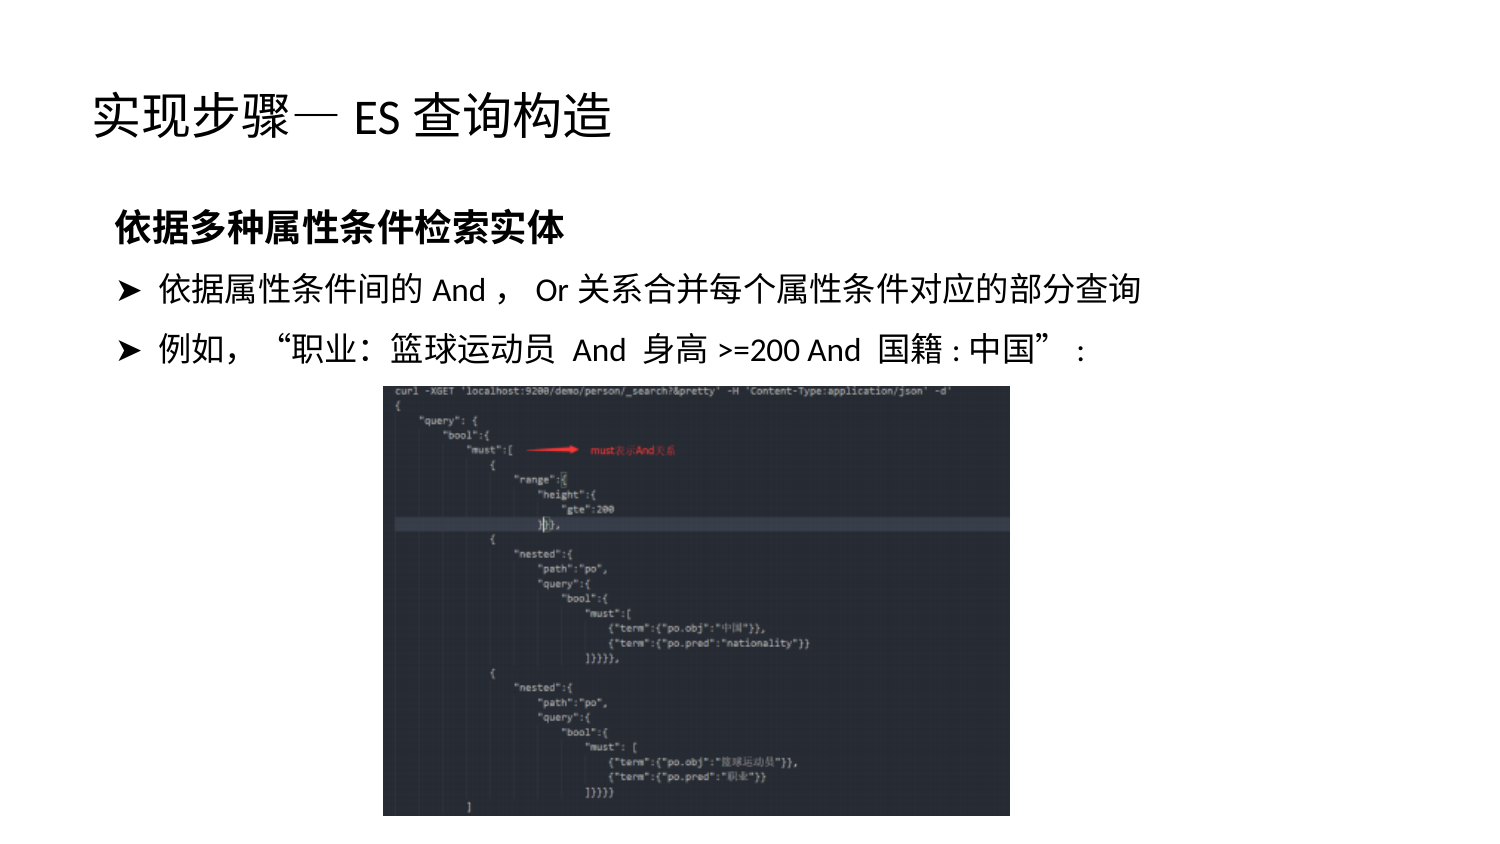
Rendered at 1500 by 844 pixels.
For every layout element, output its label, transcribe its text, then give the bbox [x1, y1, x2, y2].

text_box 依据多种属性条件检索实体 ➤ 依据属性条件间的And，Or关系合并每个属性条件对应的部分查询 ➤ 例如，“职业：篮球运动员 And 身高>=200 And 国籍:中国”: [100, 173, 1176, 376]
title 实现步骤—ES查询构造 [76, 43, 782, 185]
picture [383, 386, 1011, 816]
